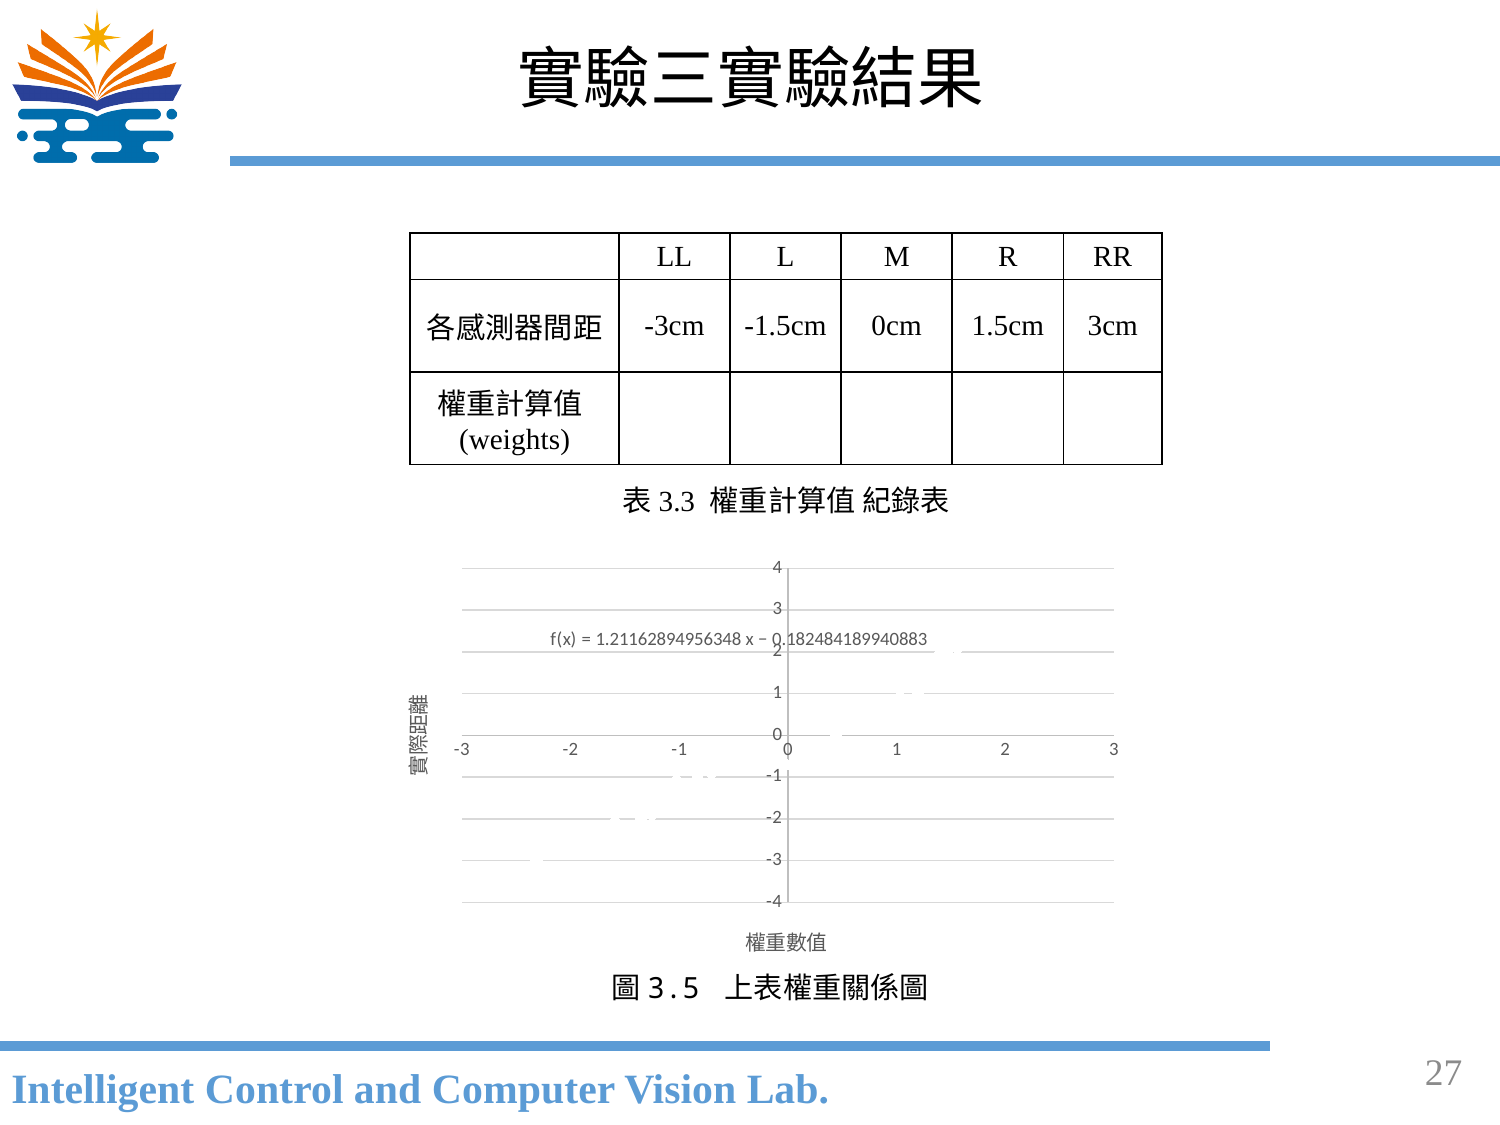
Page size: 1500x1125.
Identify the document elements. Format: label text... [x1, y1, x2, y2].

table_header L [731, 234, 840, 279]
table_cell 權重計算值(weights) [411, 373, 618, 464]
table_header R [953, 234, 1063, 279]
slide_number 27 [1350, 1040, 1478, 1101]
table_cell 0cm [842, 280, 951, 371]
table_cell -1.5cm [731, 280, 840, 371]
table_cell [842, 373, 951, 464]
table_cell 3cm [1064, 280, 1161, 371]
table_cell 1.5cm [953, 280, 1063, 371]
table_header RR [1064, 234, 1161, 279]
table_cell -3cm [620, 280, 729, 371]
table_cell [1064, 373, 1161, 464]
table_cell [731, 373, 840, 464]
table_header LL [620, 234, 729, 279]
title 實驗三實驗結果 [75, 0, 1427, 161]
table_cell [620, 373, 729, 464]
picture [12, 8, 182, 163]
table_header M [842, 234, 951, 279]
chart [369, 550, 1134, 988]
table_header [411, 234, 618, 279]
table_cell 各感測器間距 [411, 280, 618, 371]
text_box 表3.3 權重計算值 紀錄表 [410, 475, 1162, 526]
table_cell [953, 373, 1063, 464]
text_box 圖3.5 上表權重關係圖 [410, 988, 1131, 1013]
